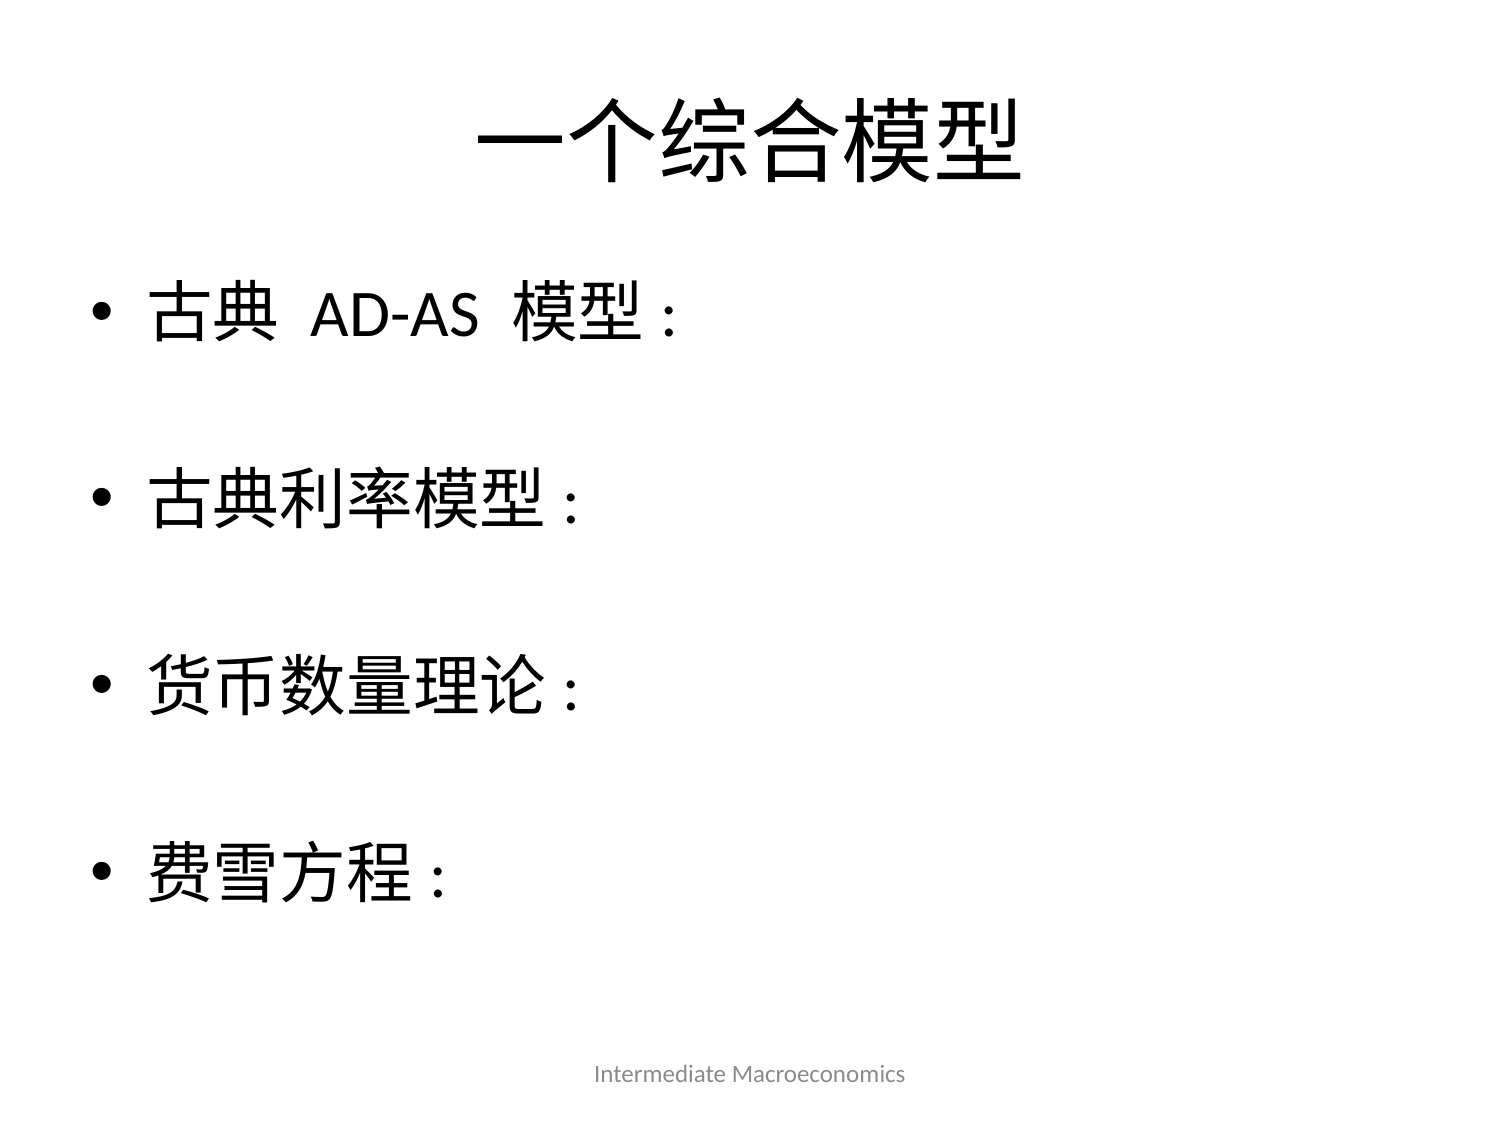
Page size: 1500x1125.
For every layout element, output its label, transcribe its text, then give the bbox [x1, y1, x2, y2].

footer Intermediate Macroeconomics [512, 1042, 988, 1103]
title 一个综合模型 [75, 45, 1425, 233]
